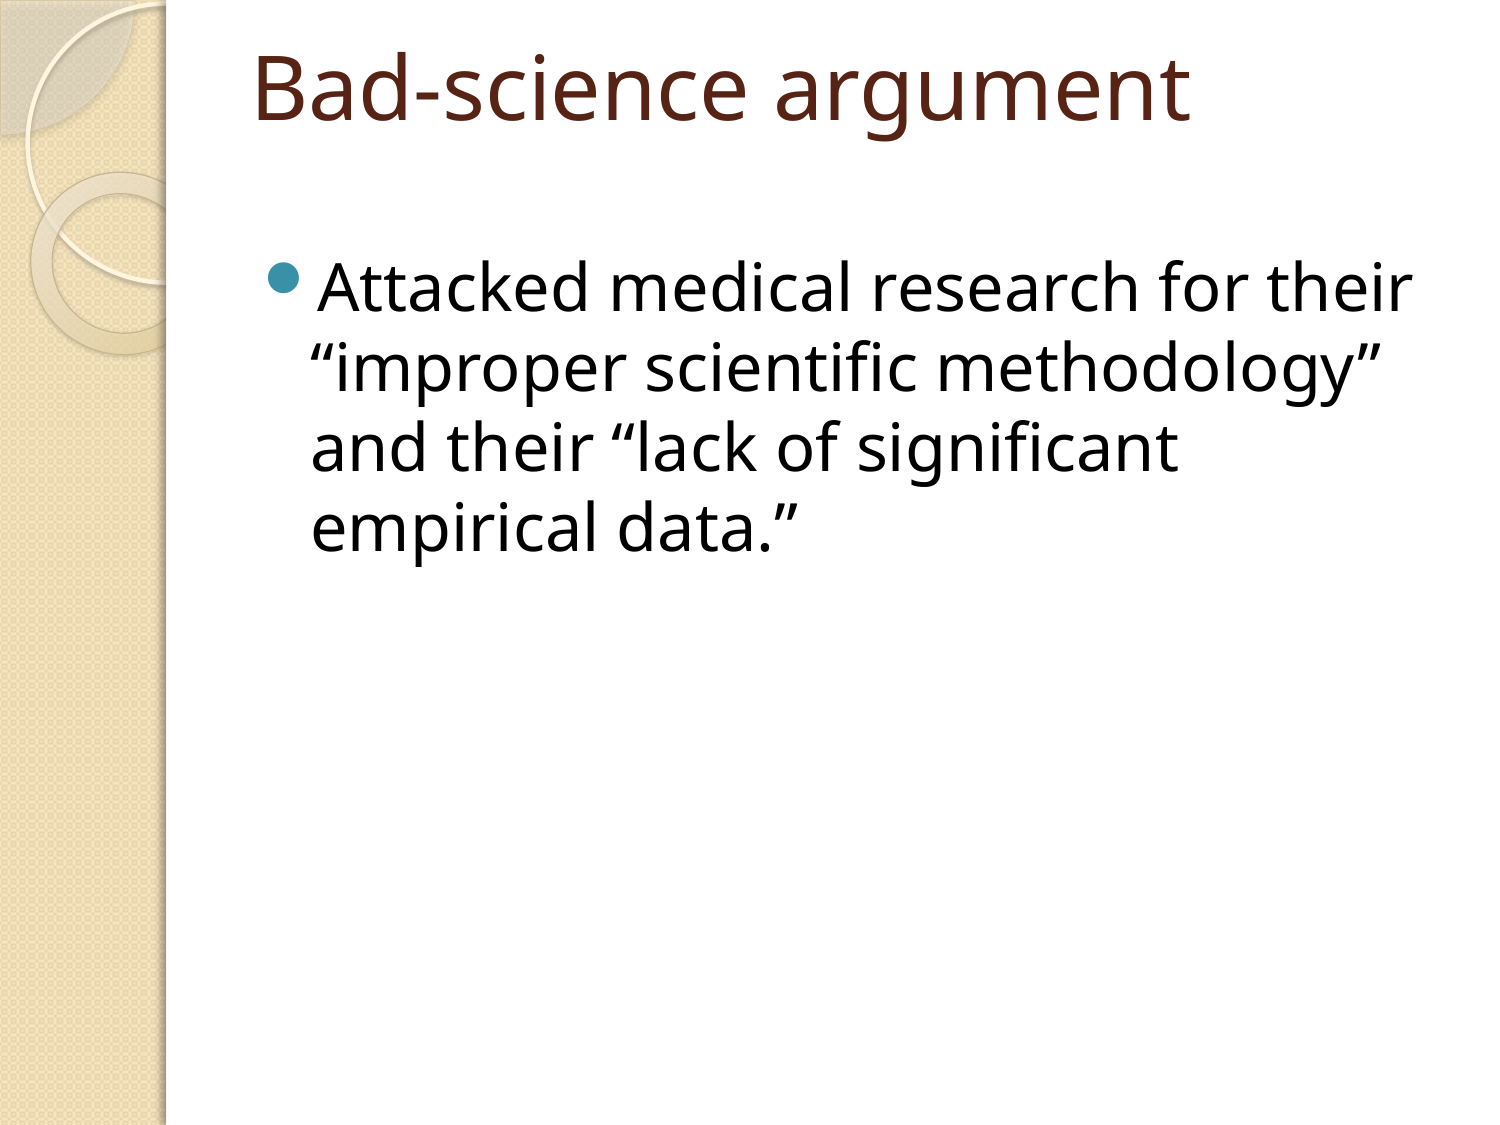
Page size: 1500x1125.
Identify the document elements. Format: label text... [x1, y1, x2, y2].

title Bad-science argument [235, 45, 1466, 233]
list Attacked medical research for their “improper scientific methodology” and their “lack of significant empirical data.” [235, 237, 1466, 1025]
